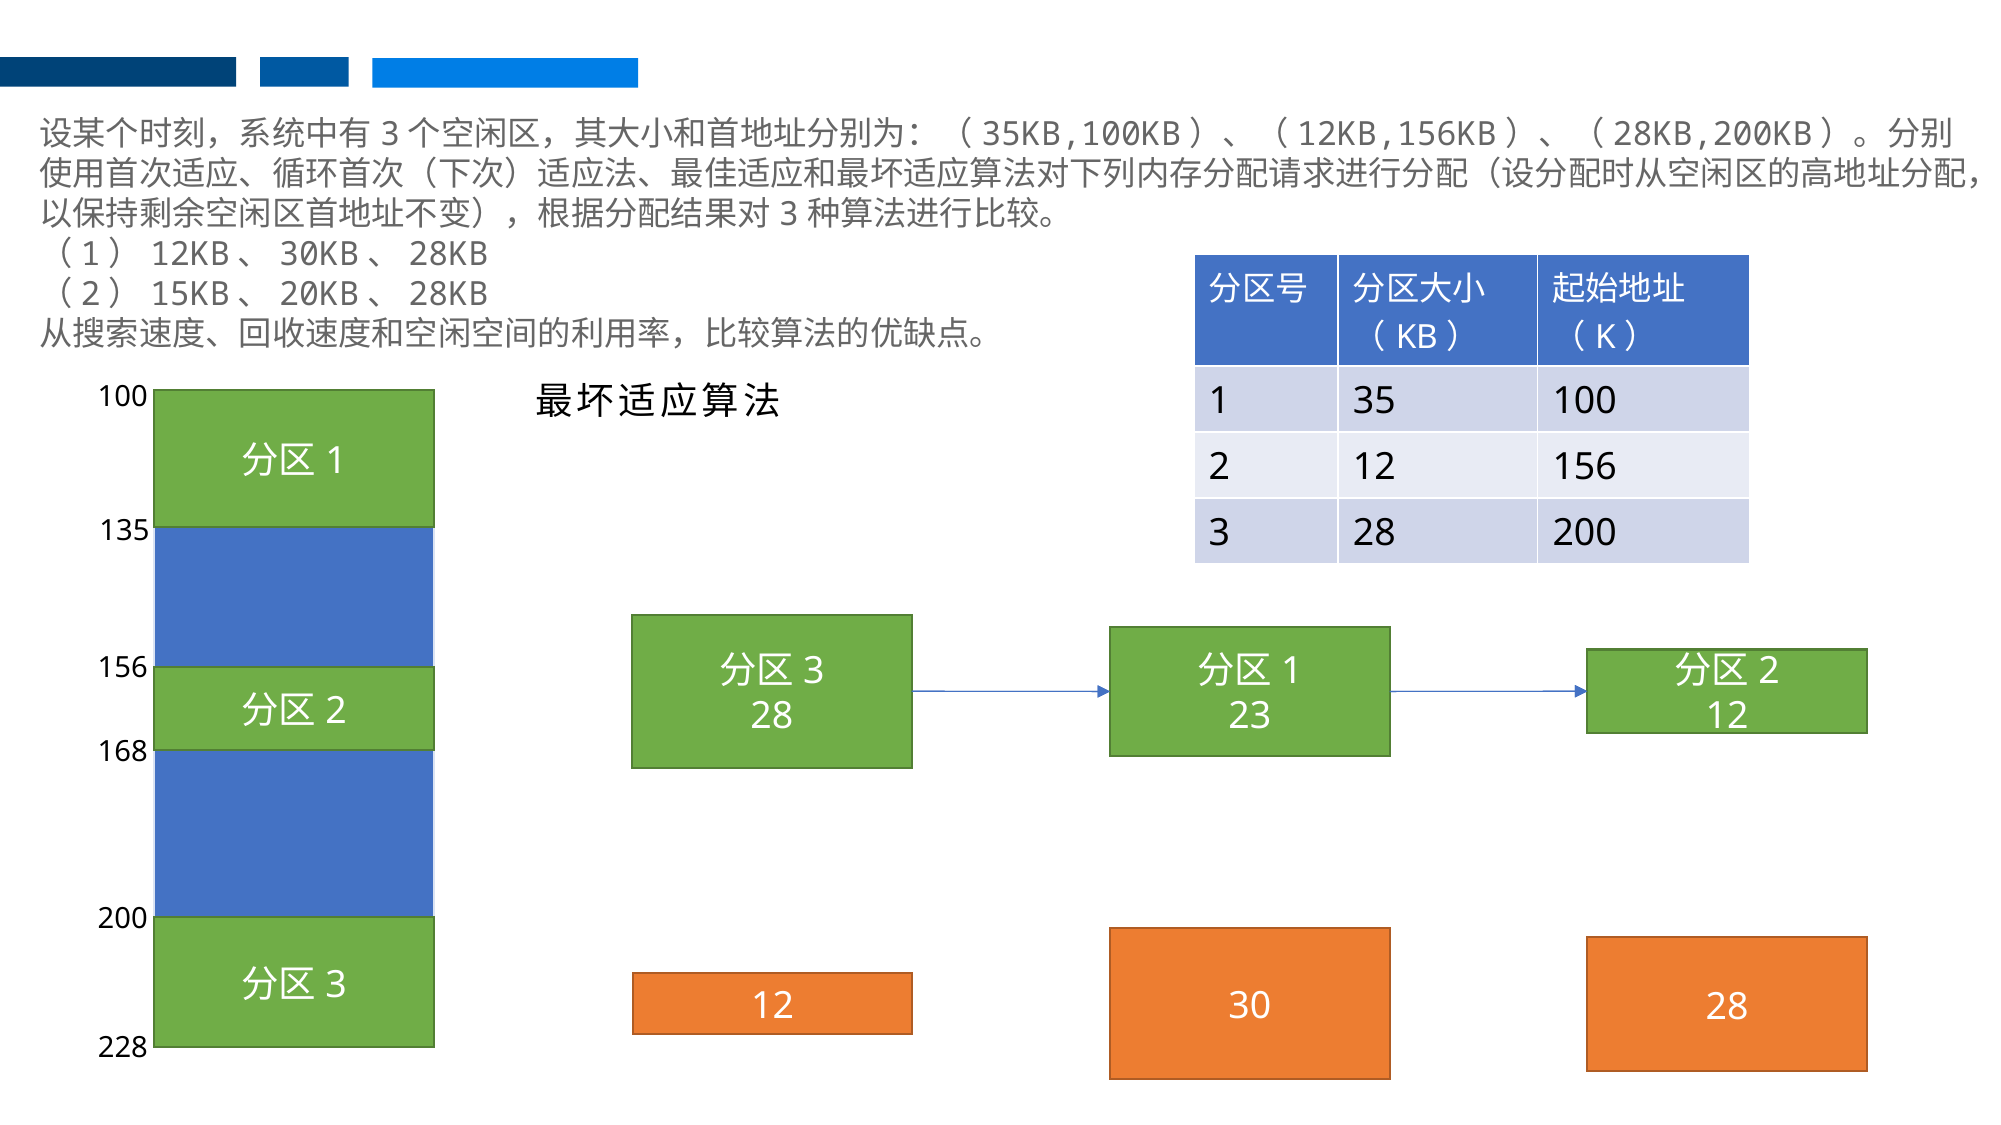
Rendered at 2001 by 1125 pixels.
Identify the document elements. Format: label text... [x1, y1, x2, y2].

table_cell 2 [1195, 433, 1337, 497]
text_box [371, 57, 639, 89]
table_cell 3 [1195, 499, 1337, 563]
table_cell 156 [1538, 433, 1749, 497]
table_header 分区大小（KB） [1339, 360, 1537, 365]
table_cell 100 [1538, 367, 1749, 431]
table_cell 200 [1538, 499, 1749, 563]
text_box 设某个时刻，系统中有3个空闲区，其大小和首地址分别为：（35KB,100KB）、（12KB,156KB）、（28KB,200KB）。分别使用首次适应、循环首次（下次）适应法、最佳适应和最坏适应算法对下列内存分配请求进行分配（设分配时从空闲区的高地址分配，以保持剩余空闲区首地址不变），根据分配结果对3种算法进行比较。 （1）12KB、30KB、28KB （2）15KB、20KB、28KB 从搜索速度、回收速度和空闲空间的利用率，比较算法的优缺点。 [24, 104, 1985, 360]
table_cell 28 [1339, 499, 1537, 563]
text_box 30 [1109, 927, 1391, 1080]
table_cell 35 [1339, 367, 1537, 431]
text_box 分区2 12 [1586, 648, 1868, 734]
table_header 起始地址（K） [1538, 360, 1749, 365]
text_box 分区3 28 [631, 614, 913, 769]
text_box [82, 369, 434, 1072]
text_box 最坏适应算法 [520, 369, 797, 430]
table_cell 12 [1339, 433, 1537, 497]
text_box 28 [1586, 936, 1868, 1072]
table_cell 1 [1195, 367, 1337, 431]
text_box [0, 56, 237, 88]
table_header 分区号 [1195, 360, 1337, 365]
text_box [259, 56, 350, 88]
text_box 12 [632, 972, 913, 1035]
text_box 分区1 23 [1109, 626, 1391, 757]
